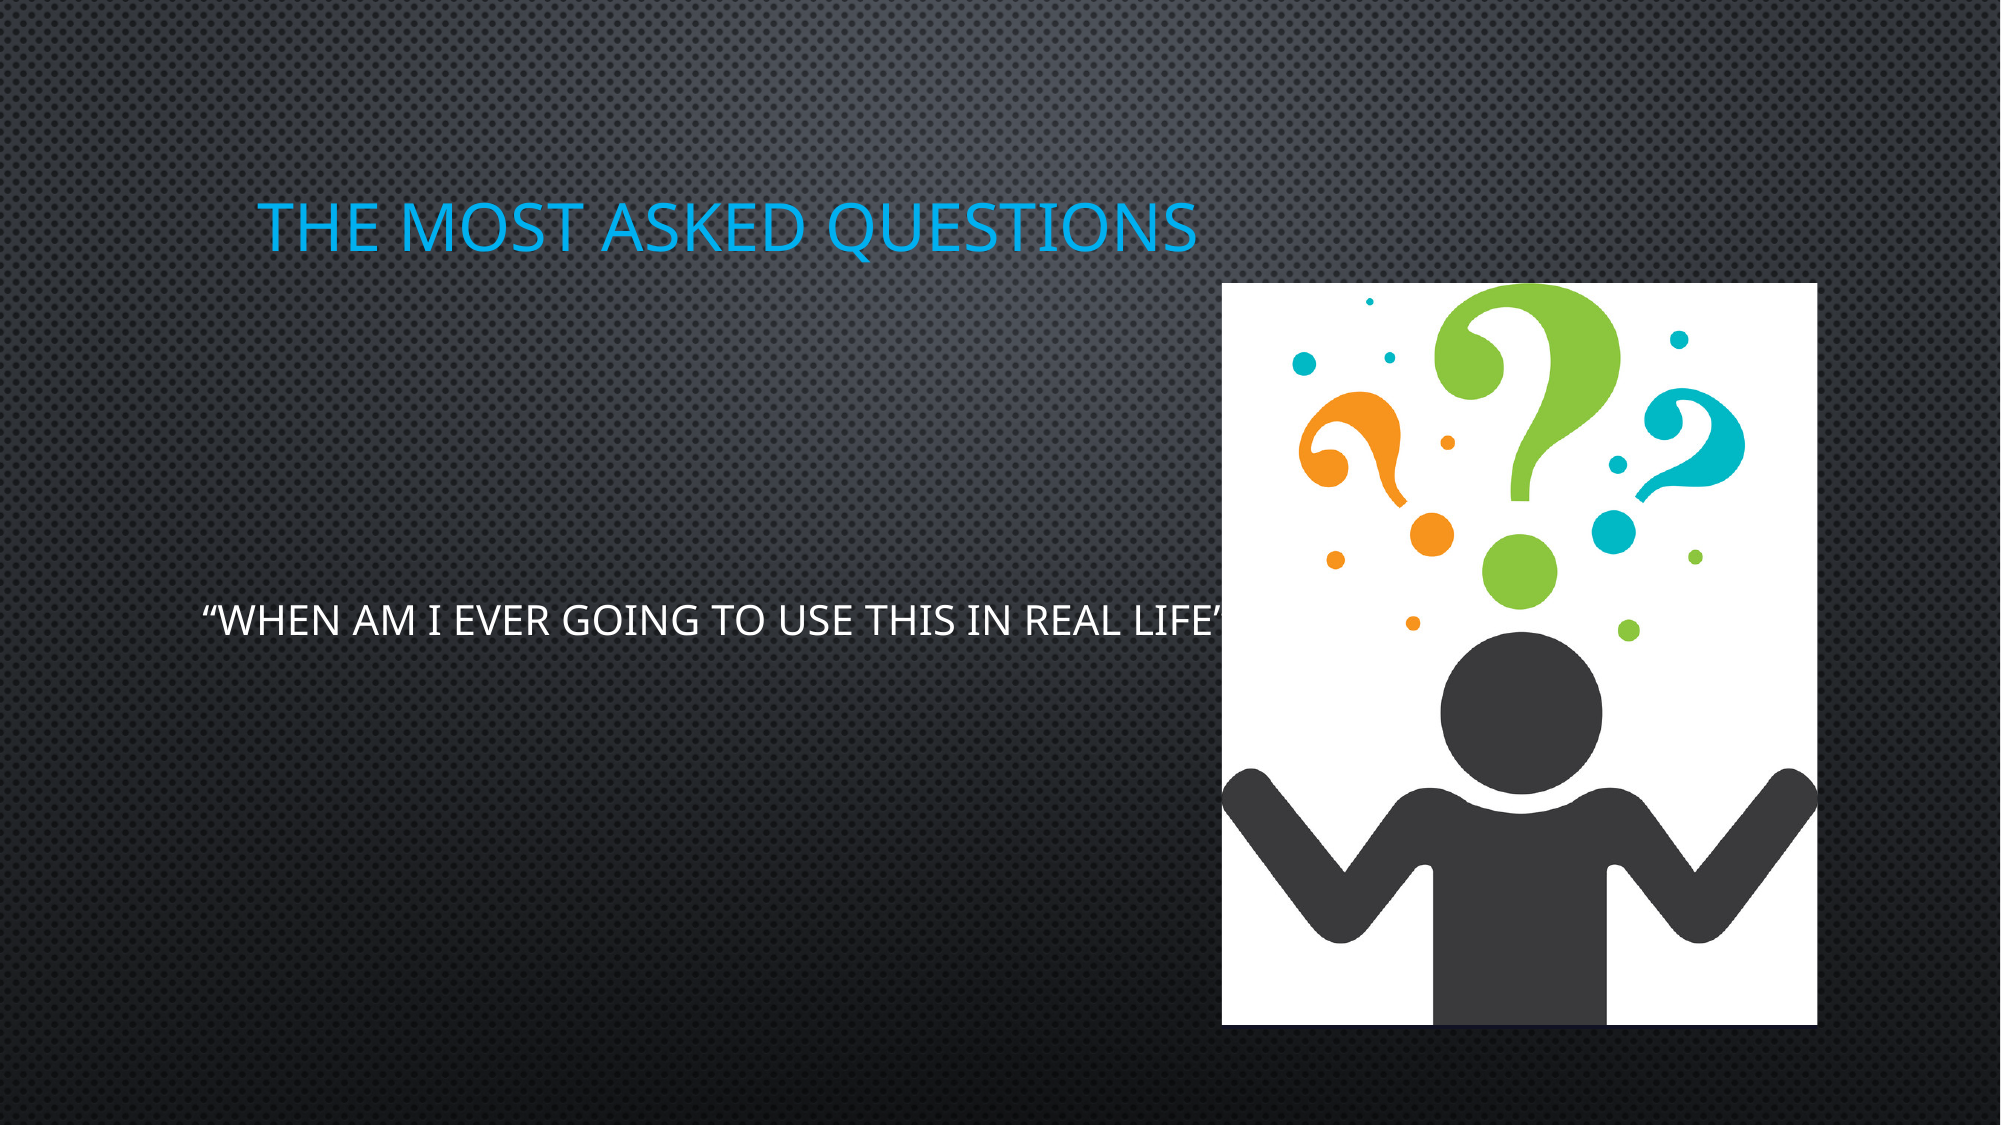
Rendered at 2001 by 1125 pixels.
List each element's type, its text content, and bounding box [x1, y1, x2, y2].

title the most asked questions [87, 37, 1813, 413]
picture [1221, 283, 1818, 1029]
list “When am I ever going to use this in real life” [187, 337, 1221, 900]
